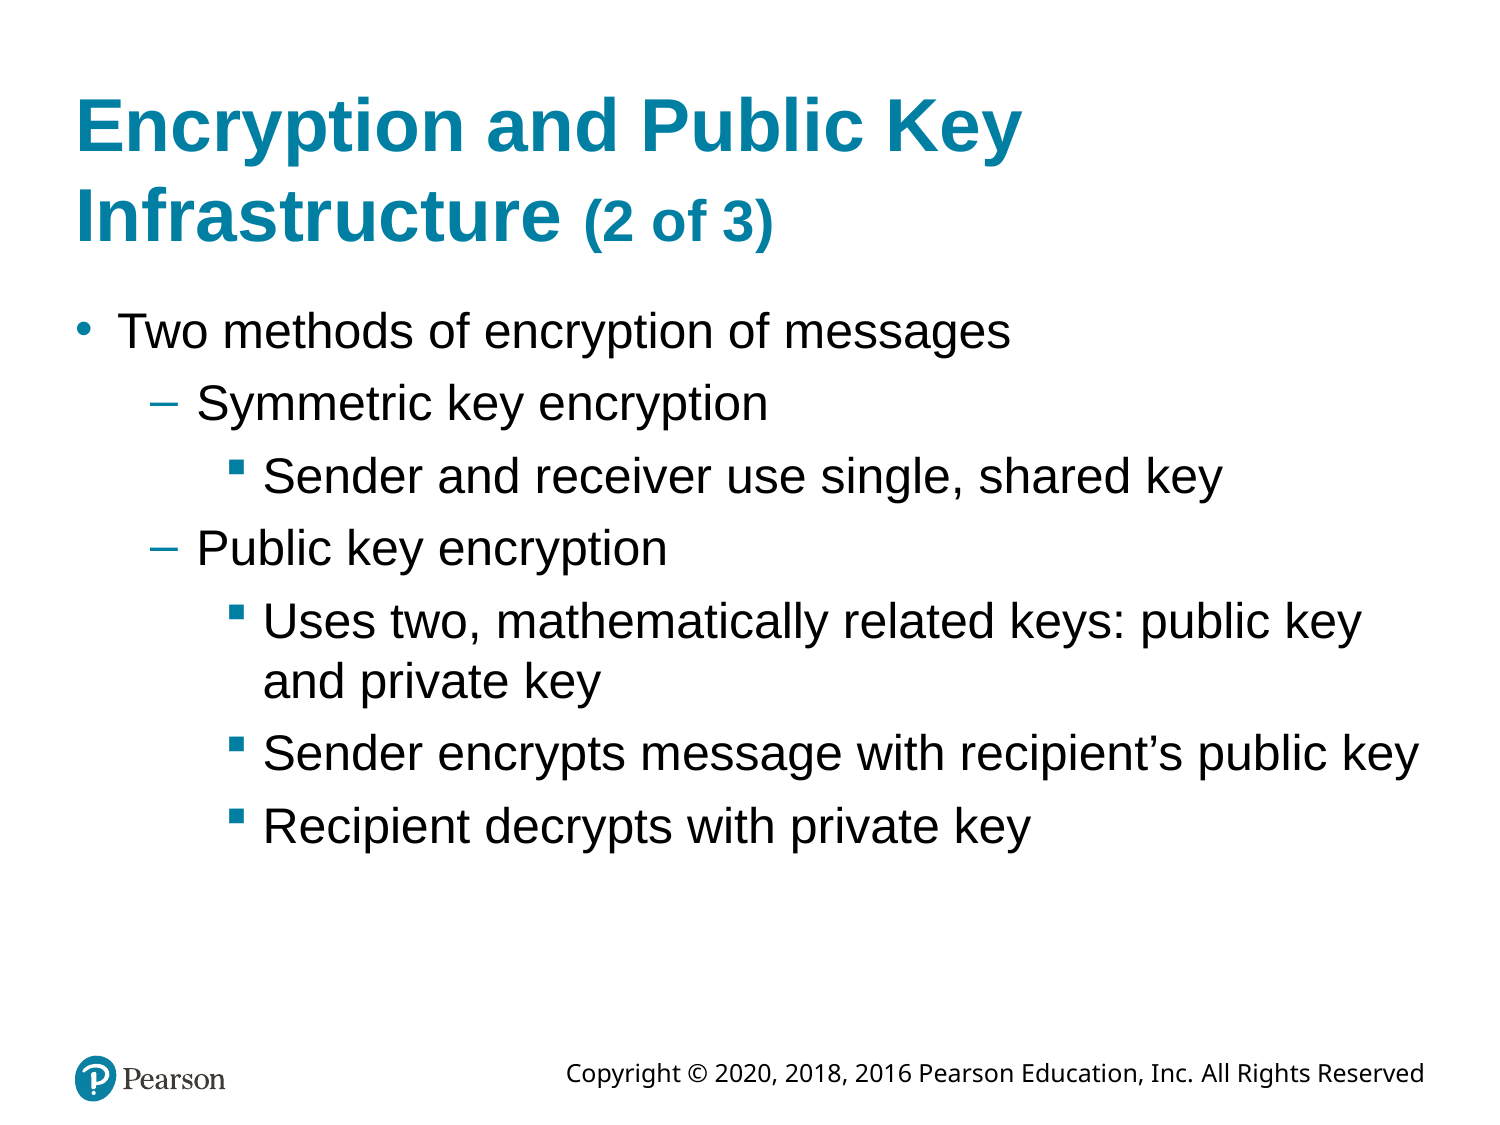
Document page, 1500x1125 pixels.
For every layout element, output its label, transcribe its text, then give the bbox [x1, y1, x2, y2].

list Two methods of encryption of messages Symmetric key encryption Sender and receiver use single, shared key Public key encryption Uses two, mathematically related keys: public key and private key Sender encrypts message with recipient’s public key Recipient decrypts with private key [75, 298, 1425, 936]
title Encryption and Public Key Infrastructure (2 of 3) [75, 68, 1425, 257]
